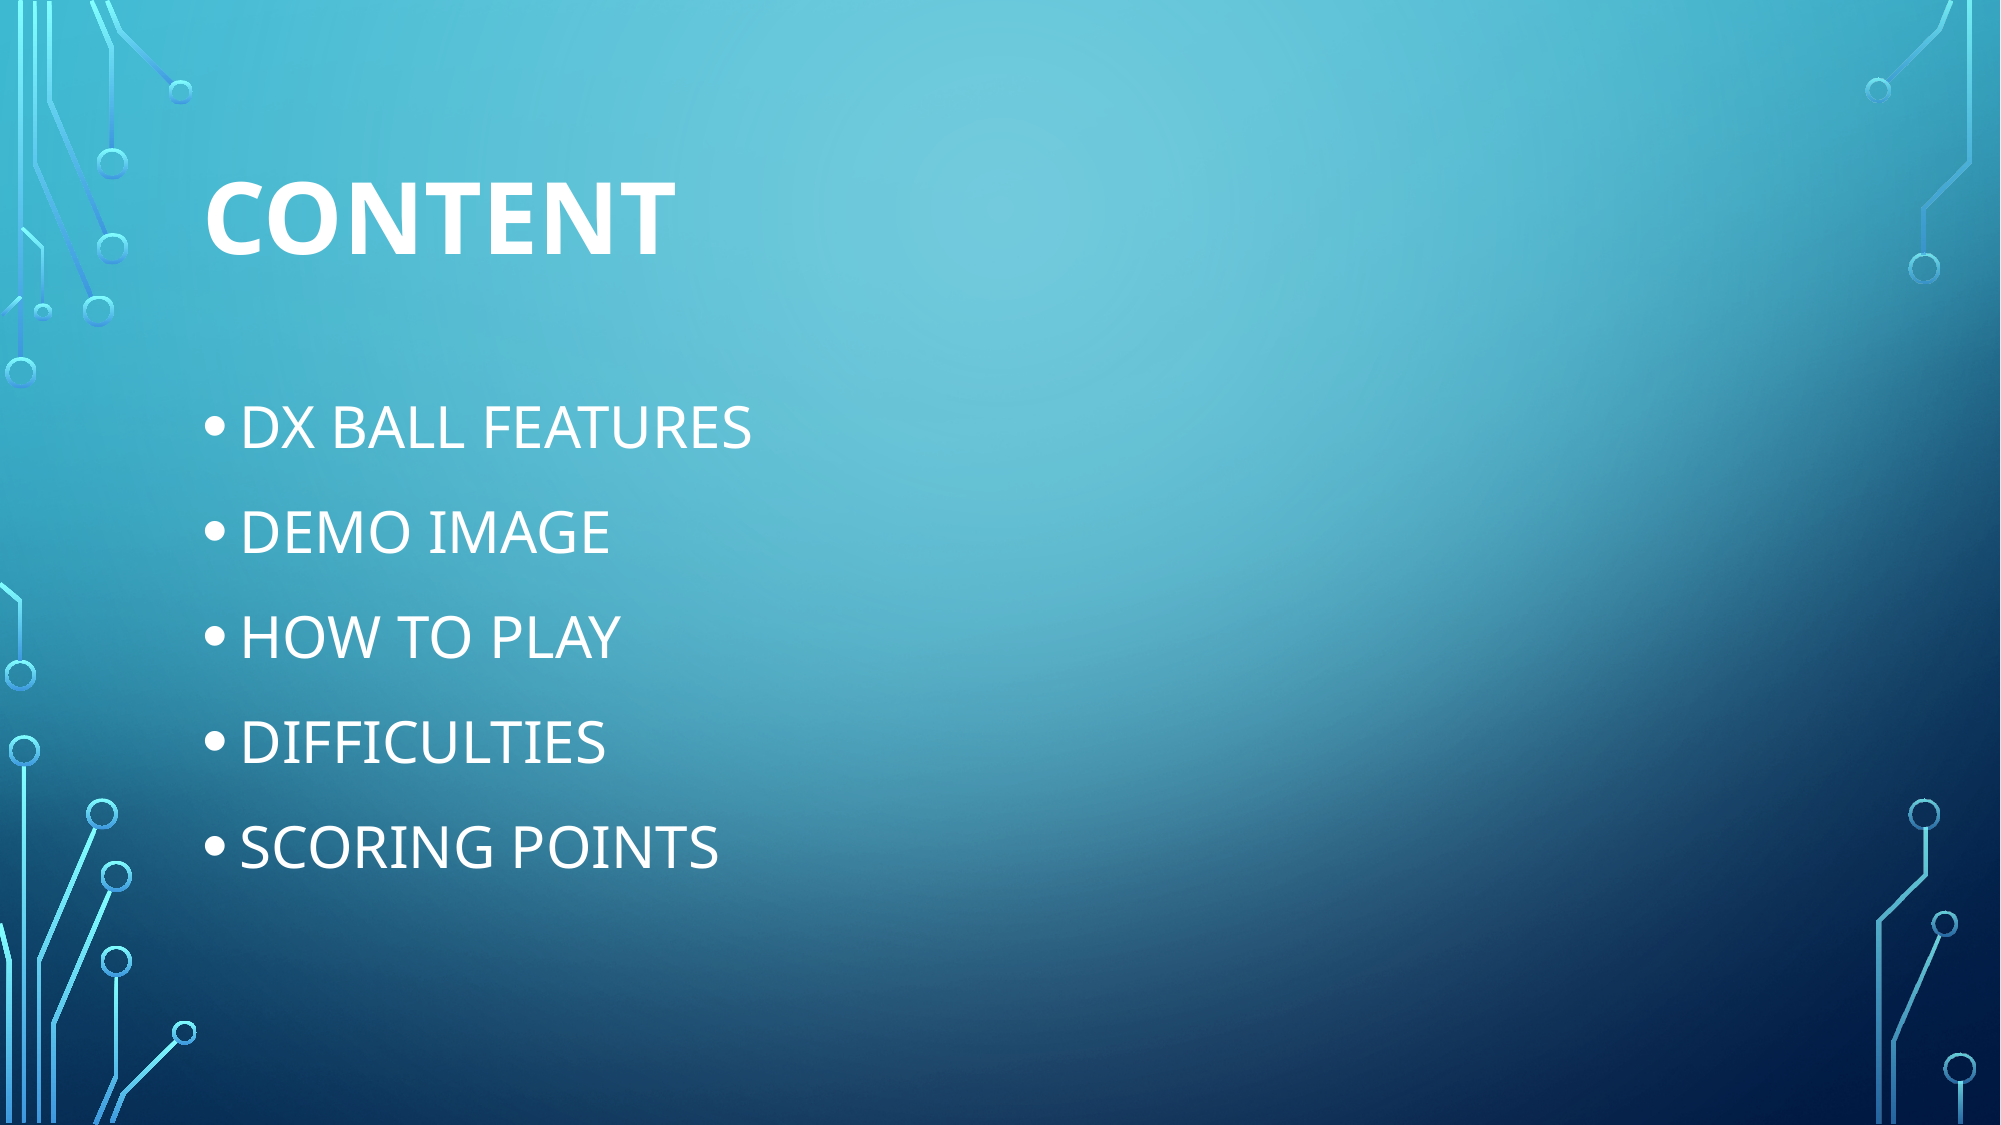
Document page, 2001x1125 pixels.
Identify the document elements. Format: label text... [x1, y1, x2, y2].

title CONTENT [187, 101, 1813, 344]
list DX BALL FEATURES DEMO IMAGE HOW TO PLAY DIFFICULTIES SCORING POINTS [187, 369, 1813, 950]
